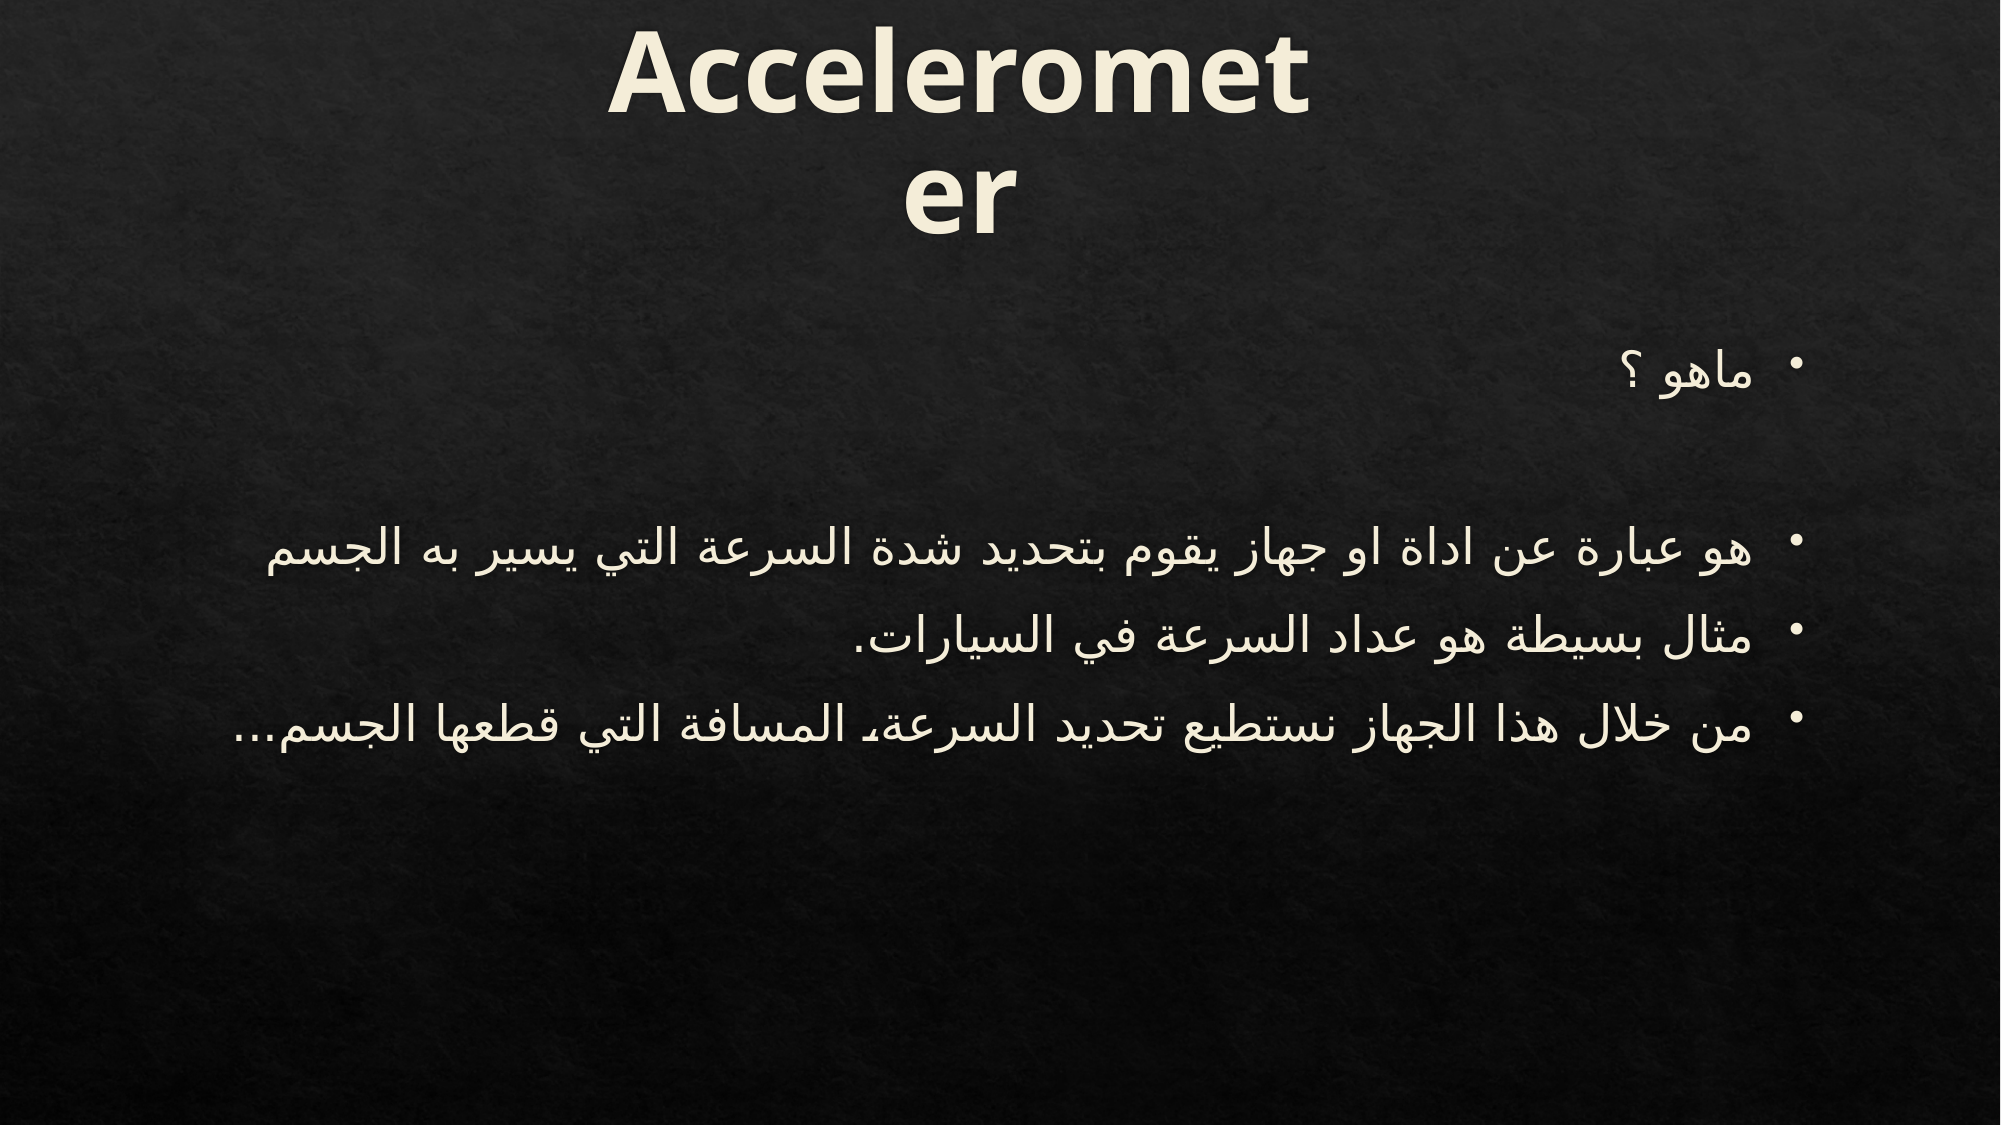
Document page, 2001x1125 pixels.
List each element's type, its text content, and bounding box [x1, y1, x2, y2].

list ماهو ؟ هو عبارة عن اداة او جهاز يقوم بتحديد شدة السرعة التي يسير به الجسم مثال بسيطة هو عداد السرعة في السيارات. من خلال هذا الجهاز نستطيع تحديد السرعة، المسافة التي قطعها الجسم... [94, 323, 1827, 990]
title Accelerometer [588, 72, 1333, 266]
